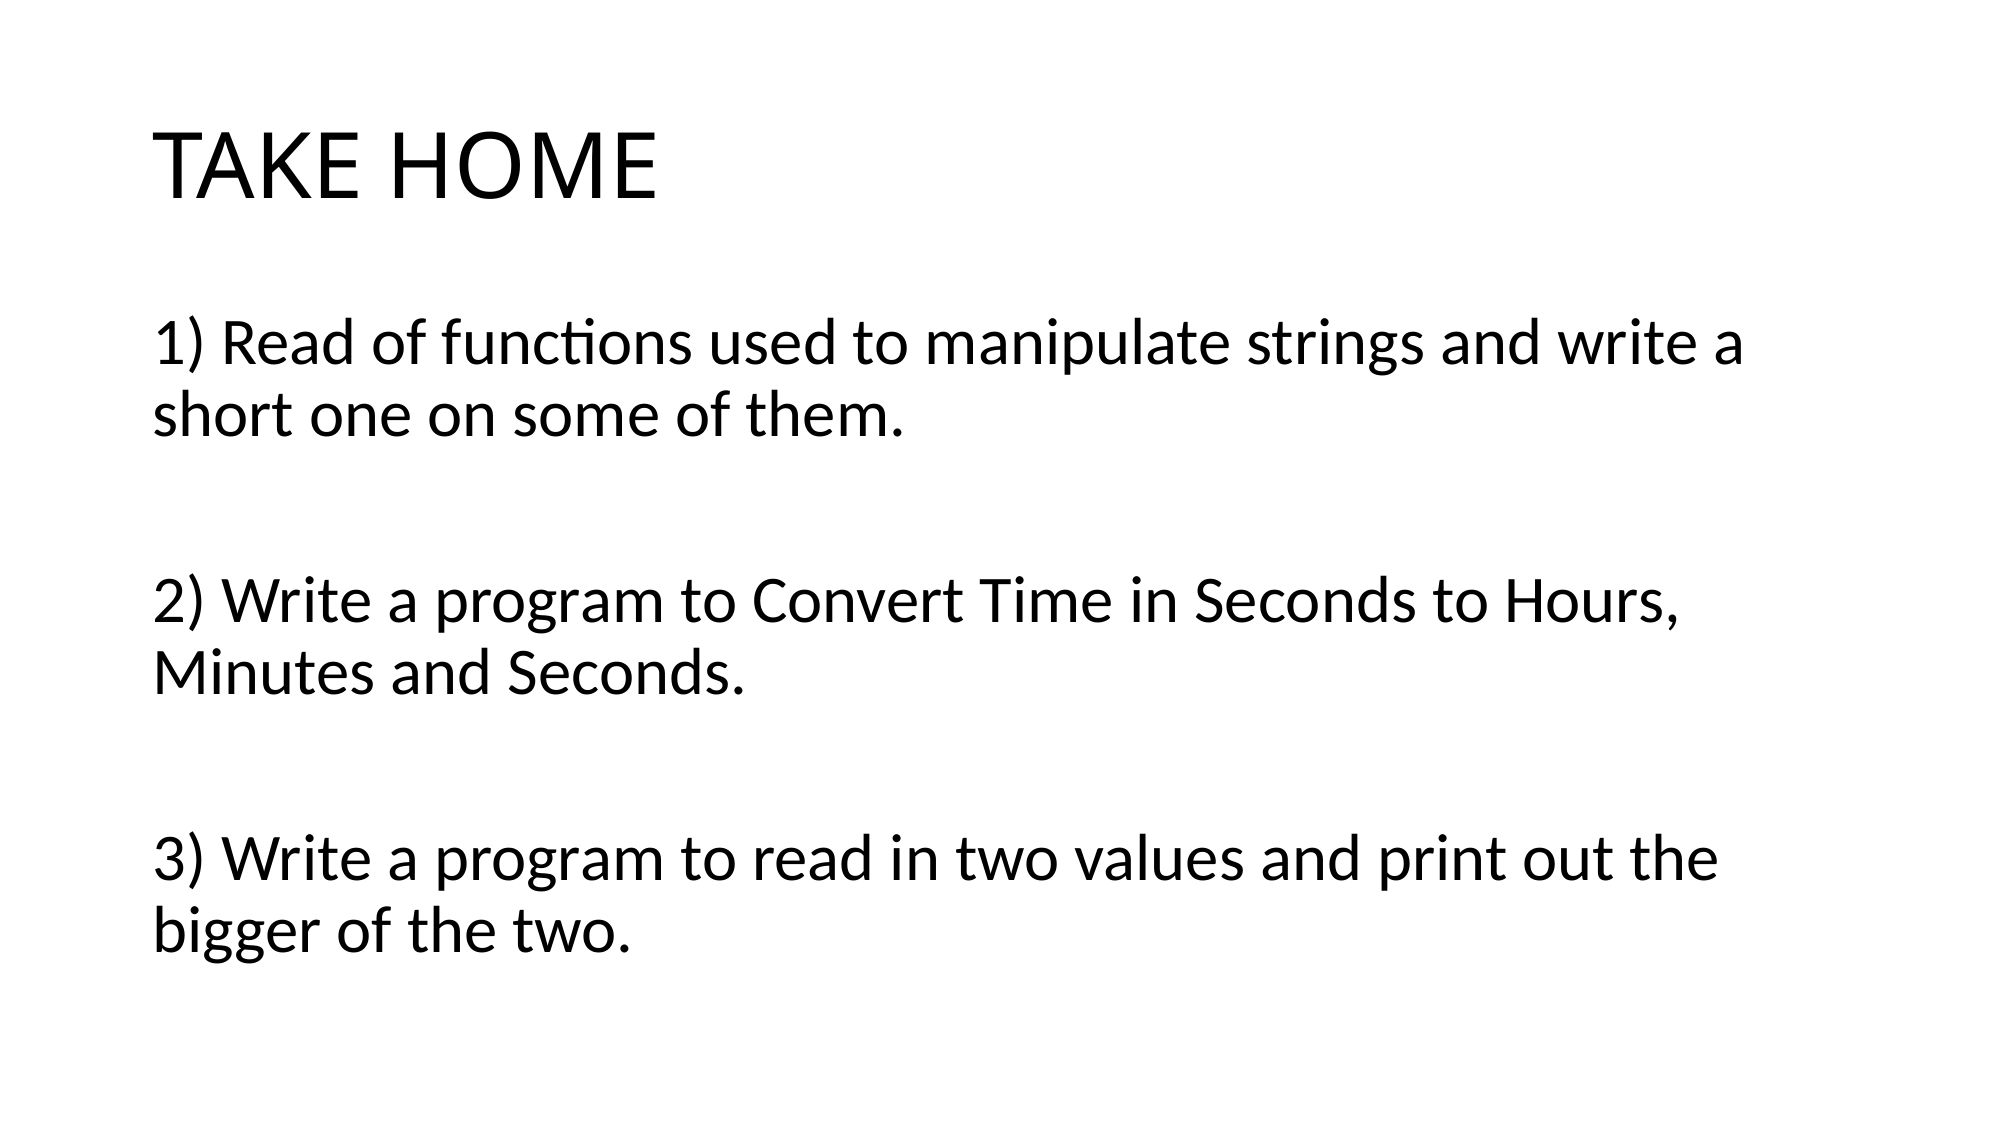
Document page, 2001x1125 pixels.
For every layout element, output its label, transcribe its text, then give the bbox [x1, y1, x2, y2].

title TAKE HOME [137, 59, 1863, 278]
list 1) Read of functions used to manipulate strings and write a short one on some of them. 2) Write a program to Convert Time in Seconds to Hours, Minutes and Seconds. 3) Write a program to read in two values and print out the bigger of the two. [137, 299, 1863, 1014]
